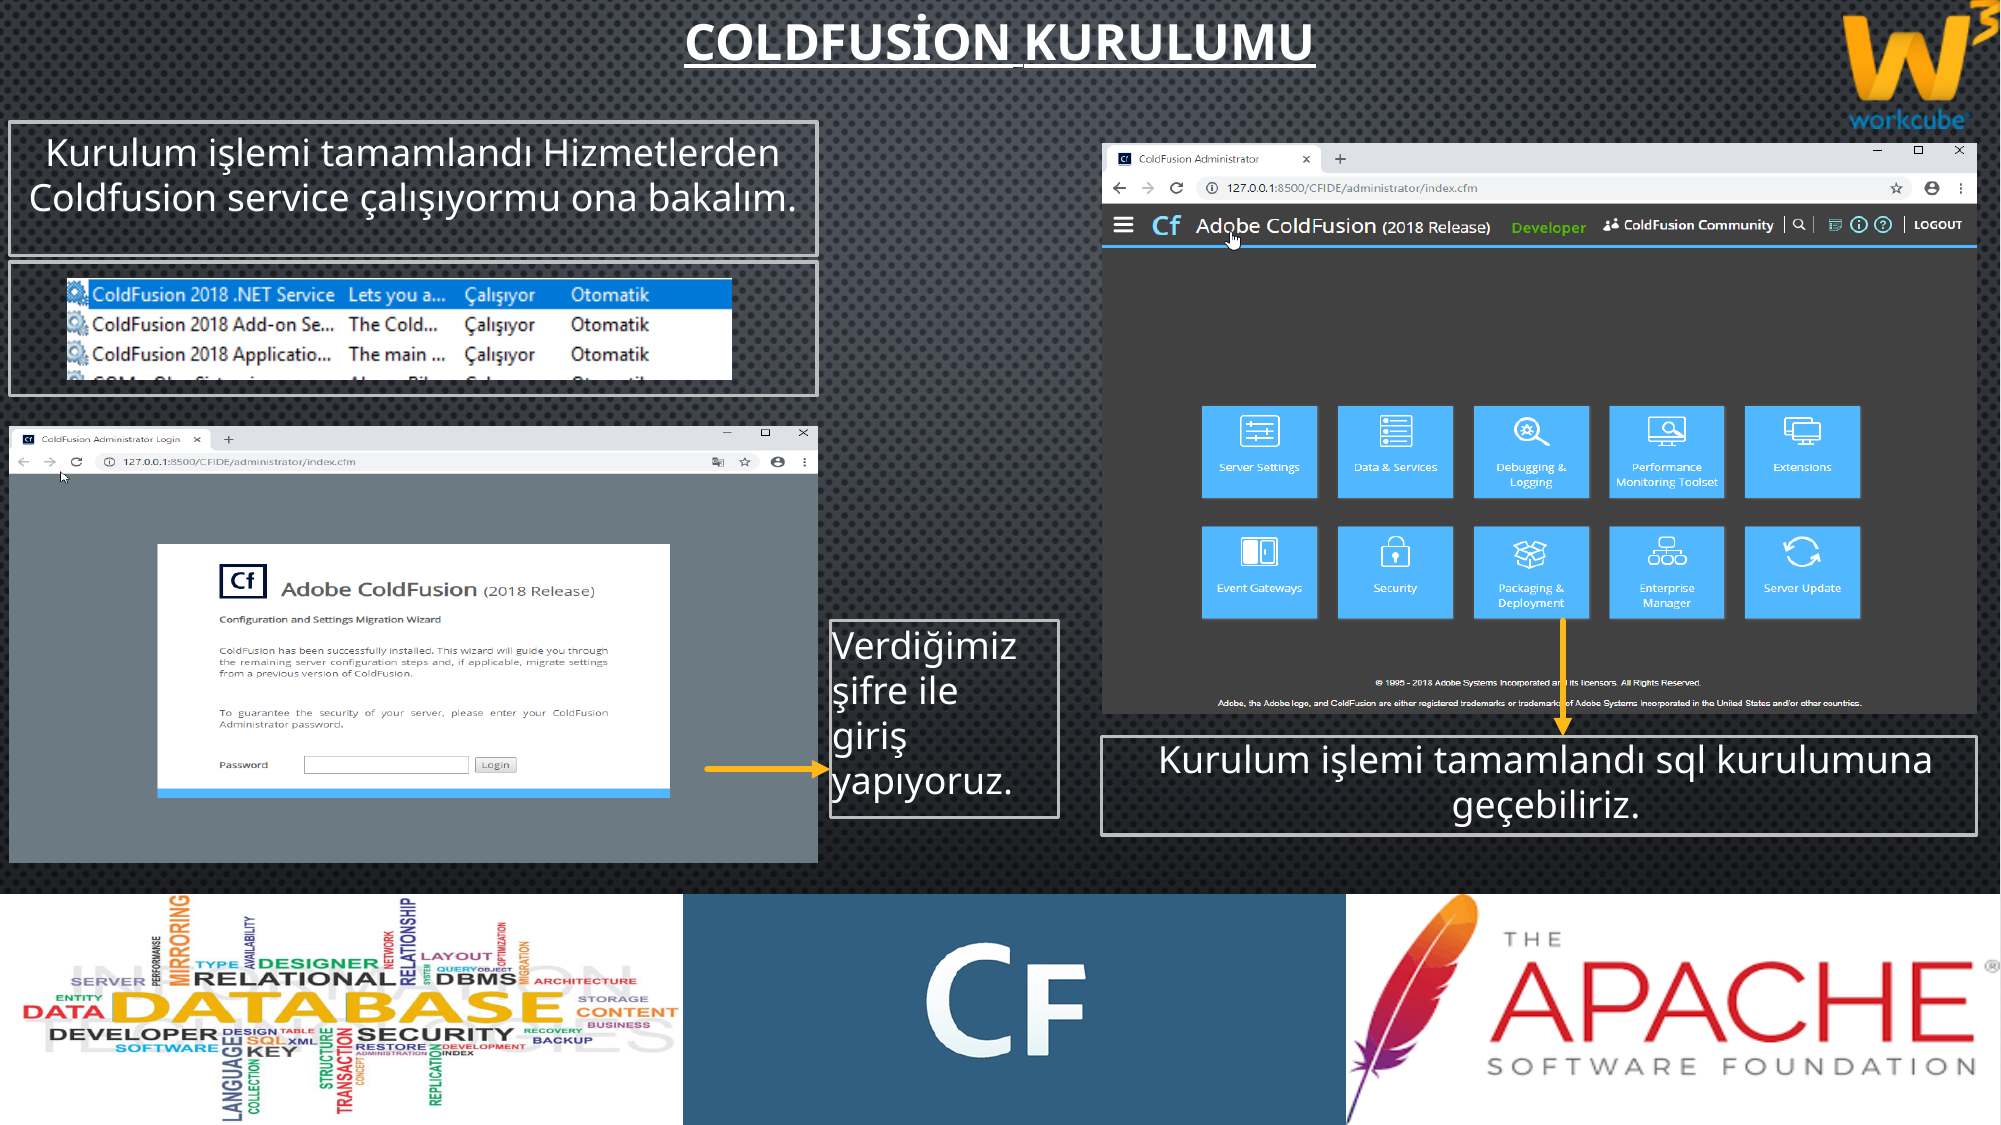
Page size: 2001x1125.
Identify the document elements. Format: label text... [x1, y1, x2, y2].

text_box [829, 619, 1060, 819]
picture [1942, 118, 1947, 126]
text_box Kurulum işlemi tamamlandı sql kurulumuna geçebiliriz. [1565, 729, 1991, 834]
text_box [1100, 735, 1978, 837]
picture [1102, 143, 1977, 714]
picture [1865, 119, 1873, 129]
text_box COLDFUSİON KURULUMU [653, 2, 1347, 78]
picture [1843, 0, 2000, 129]
text_box Kurulum işlemi tamamlandı sql kurulumuna geçebiliriz. [1101, 729, 1561, 735]
text_box Verdiğimiz şifre ile giriş yapıyoruz. [818, 614, 1035, 767]
text_box [8, 260, 819, 397]
text_box [8, 120, 819, 257]
picture [67, 277, 733, 380]
picture [0, 894, 2000, 1125]
text_box Kurulum işlemi tamamlandı Hizmetlerden Coldfusion service çalışıyormu ona bakalım. [0, 122, 960, 272]
picture [9, 426, 818, 864]
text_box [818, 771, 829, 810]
picture [1873, 118, 1880, 126]
